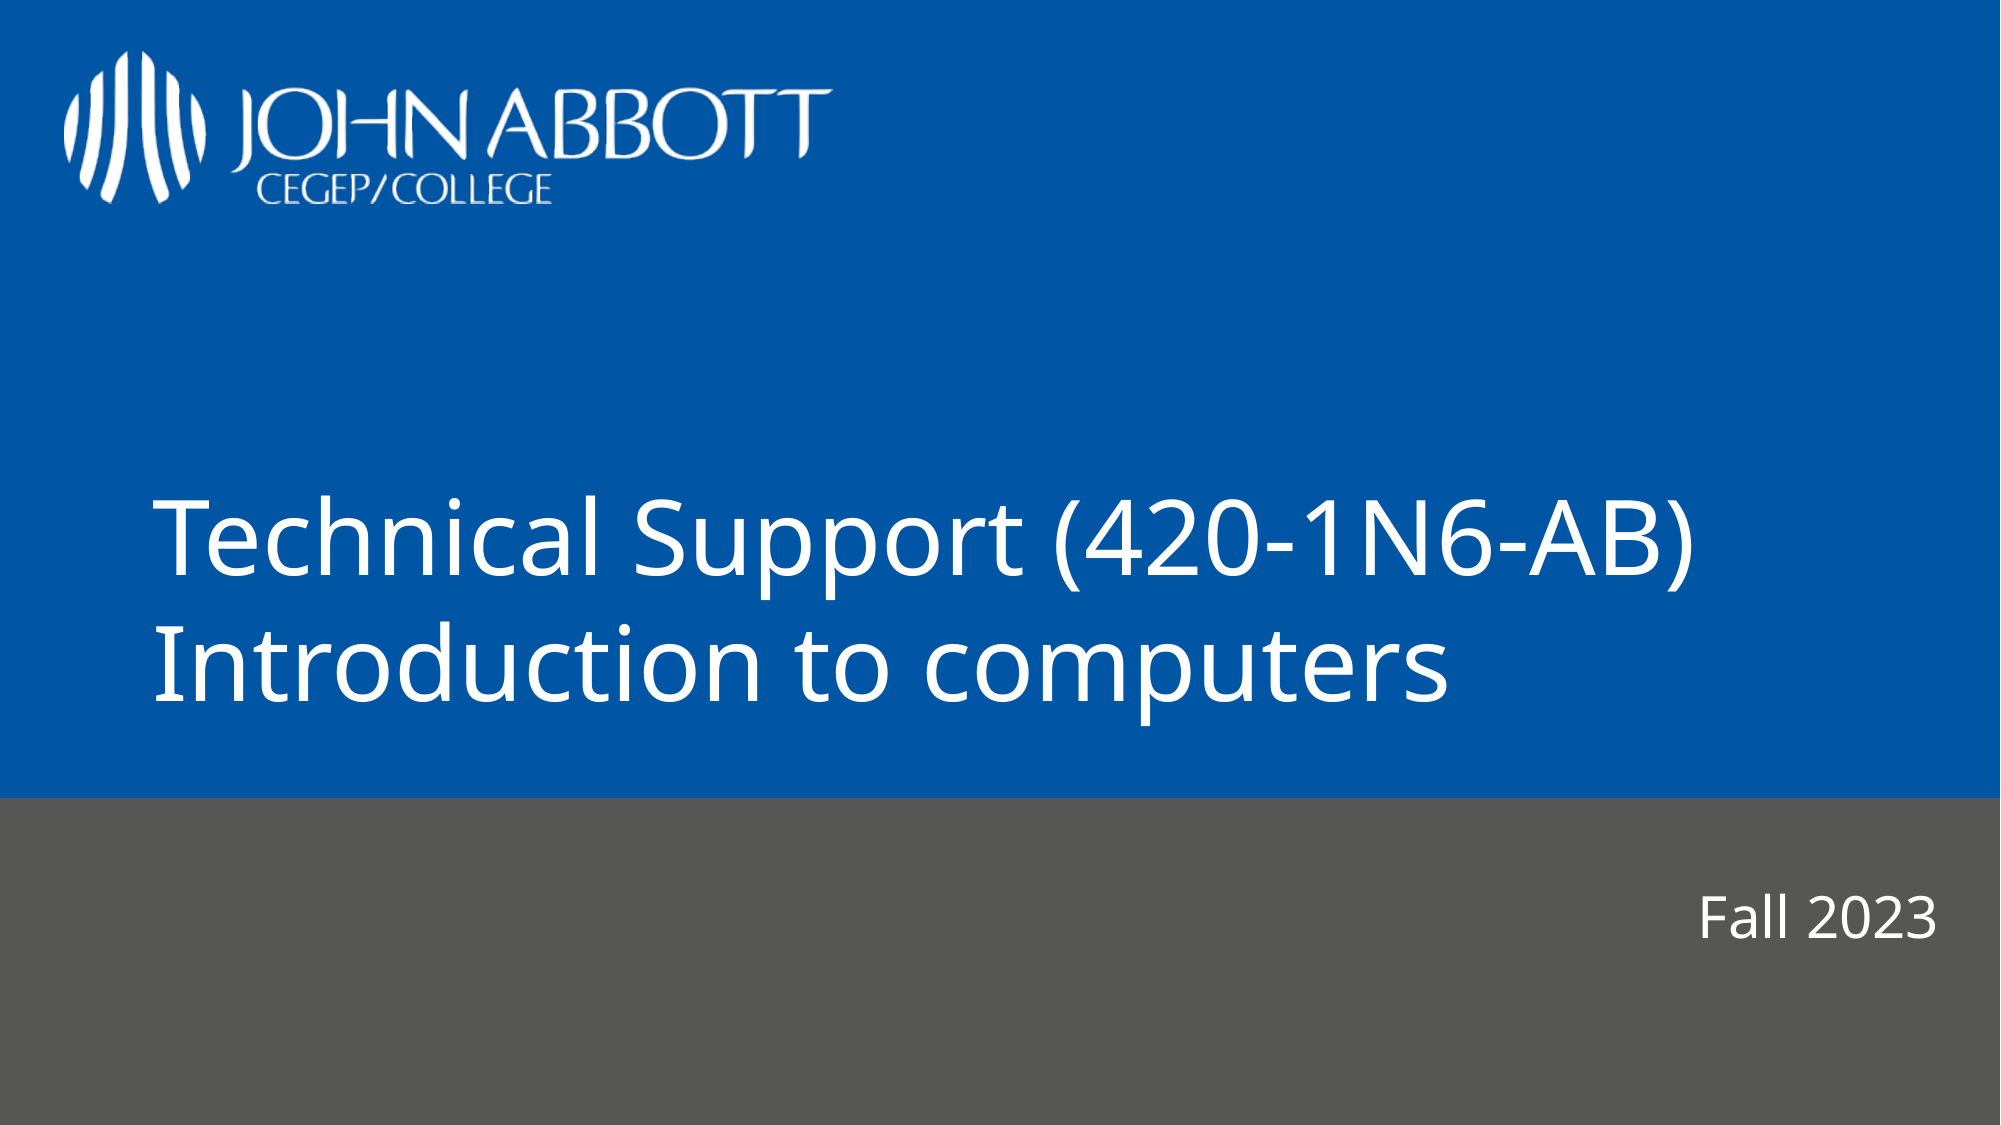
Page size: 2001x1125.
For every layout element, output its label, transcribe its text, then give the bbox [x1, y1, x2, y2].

title Technical Support (420-1N6-AB) Introduction to computers [137, 338, 1863, 730]
subtitle Fall 2023 [137, 838, 1955, 1065]
picture [64, 51, 833, 204]
